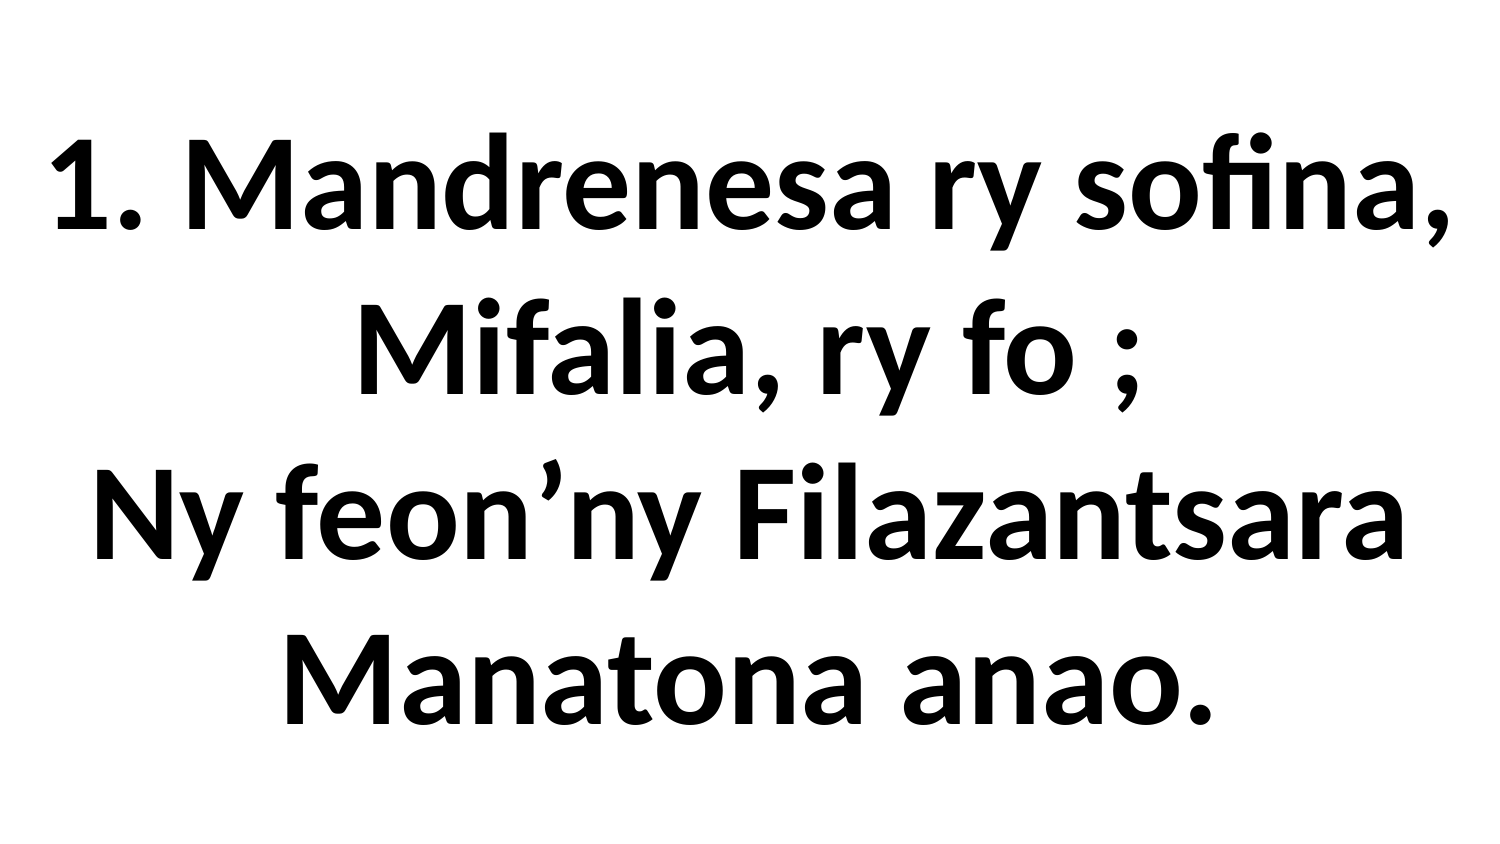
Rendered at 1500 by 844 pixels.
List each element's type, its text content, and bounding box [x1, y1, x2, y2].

title 1. Mandrenesa ry sofina, Mifalia, ry fo ; Ny feon’ny Filazantsara Manatona anao. [0, 0, 1500, 844]
